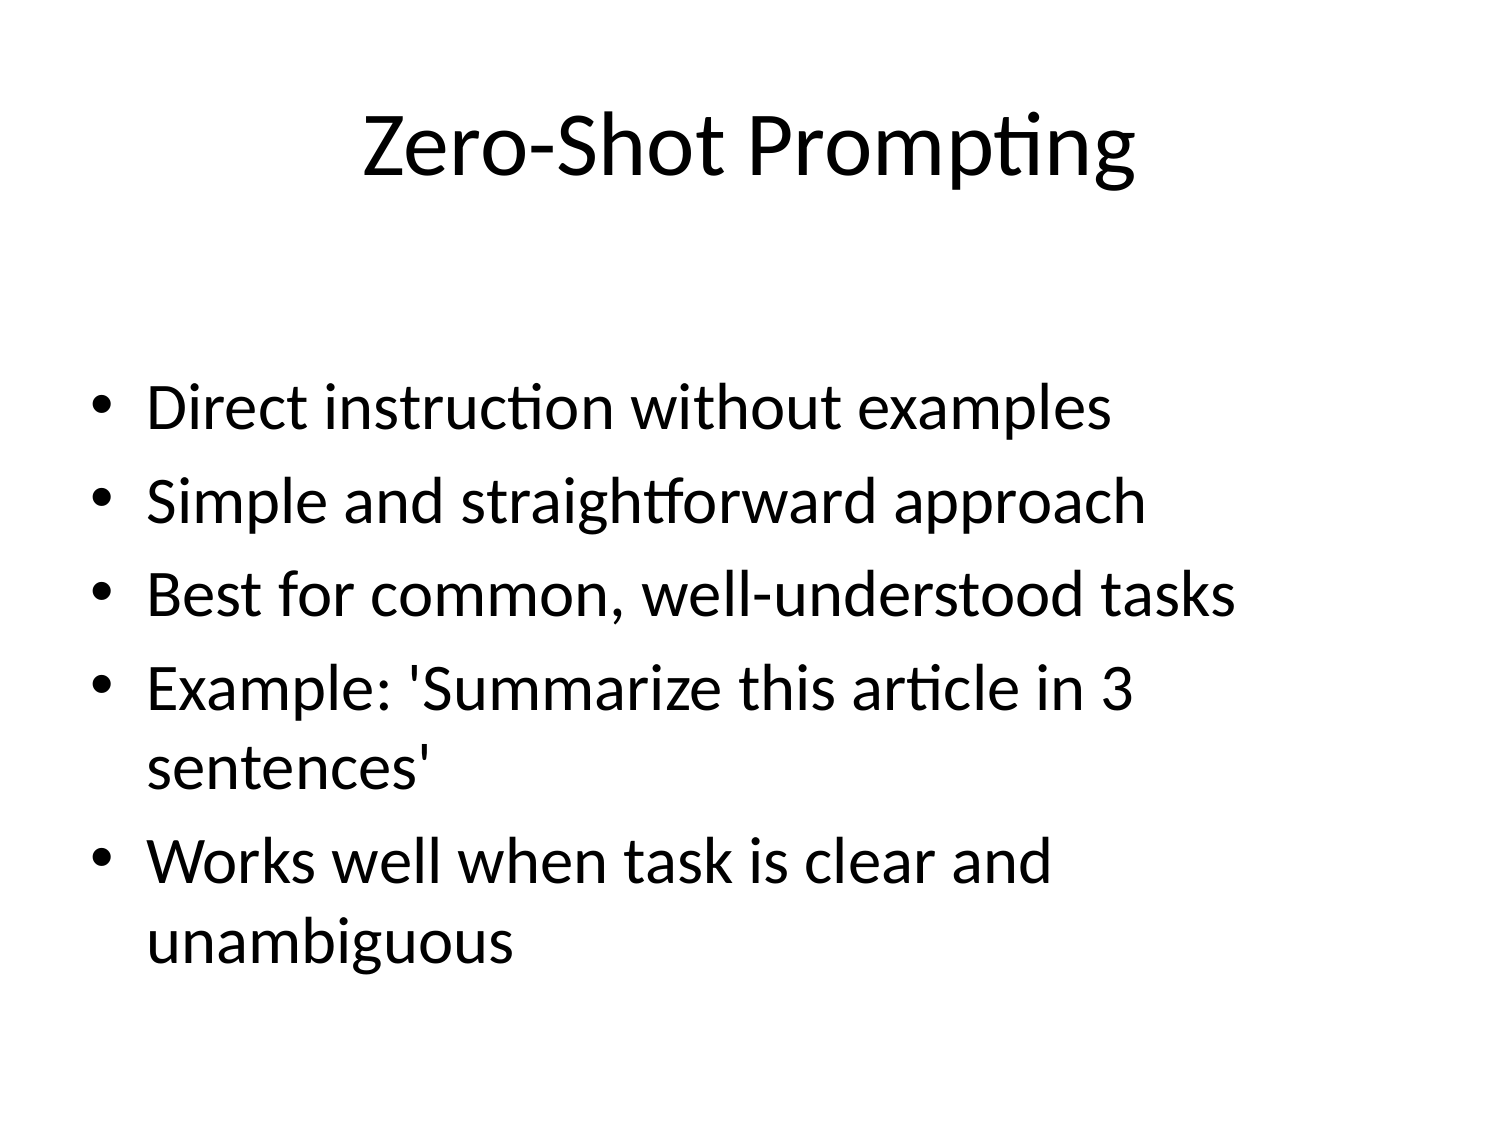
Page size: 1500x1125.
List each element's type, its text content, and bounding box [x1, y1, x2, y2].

title Zero-Shot Prompting [75, 45, 1425, 233]
list Direct instruction without examples Simple and straightforward approach Best for common, well-understood tasks Example: 'Summarize this article in 3 sentences' Works well when task is clear and unambiguous [75, 262, 1425, 1005]
